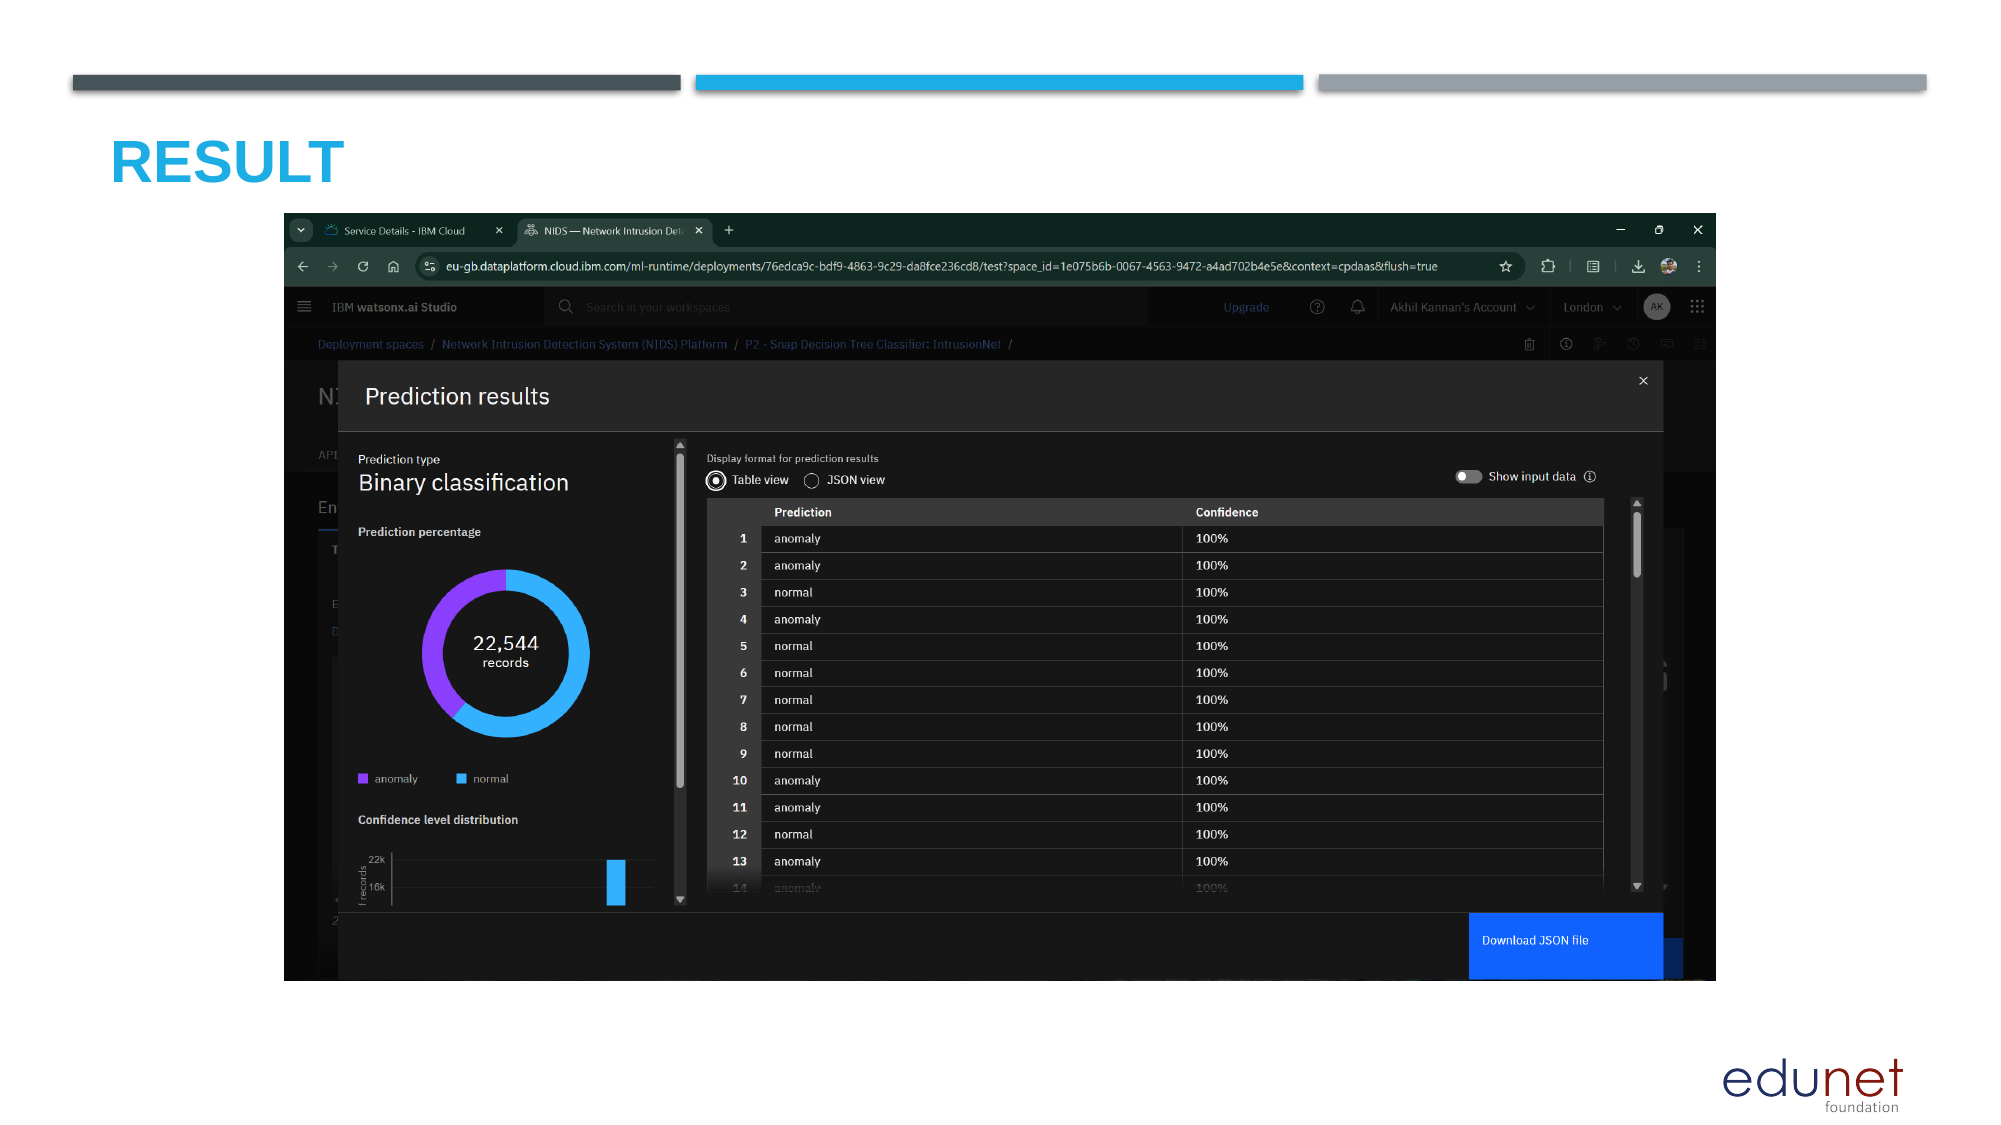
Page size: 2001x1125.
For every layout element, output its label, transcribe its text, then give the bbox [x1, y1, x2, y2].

picture [1719, 1056, 1905, 1116]
title Result [95, 115, 1905, 203]
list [283, 212, 1716, 981]
